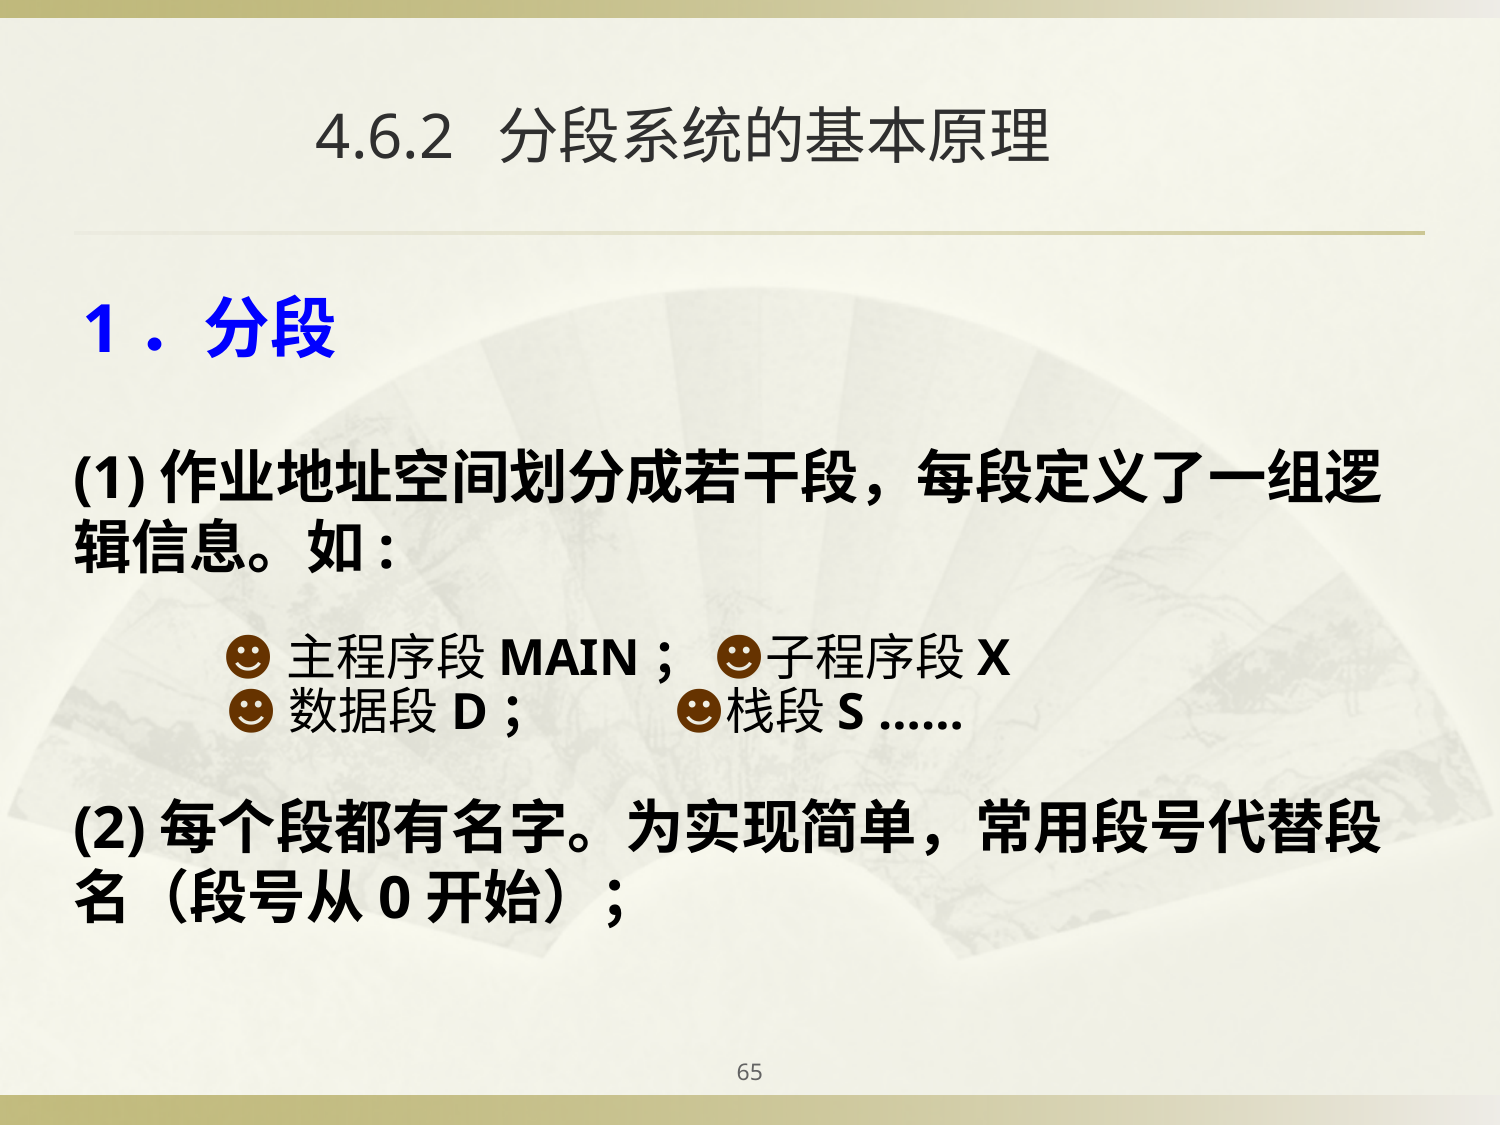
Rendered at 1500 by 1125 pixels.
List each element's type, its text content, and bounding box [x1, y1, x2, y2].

text_box (1)作业地址空间划分成若干段，每段定义了一组逻辑信息。如: (2)每个段都有名字。为实现简单，常用段号代替段名（段号从0开始）； [58, 432, 1421, 1037]
text_box ☻主程序段MAIN； ☻子程序段X ☻数据段D； ☻栈段S …… [198, 624, 1068, 748]
title 4.6.2 分段系统的基本原理 [100, 90, 1281, 179]
text_box 1．分段 [67, 278, 396, 373]
slide_number 65 [675, 1050, 825, 1097]
